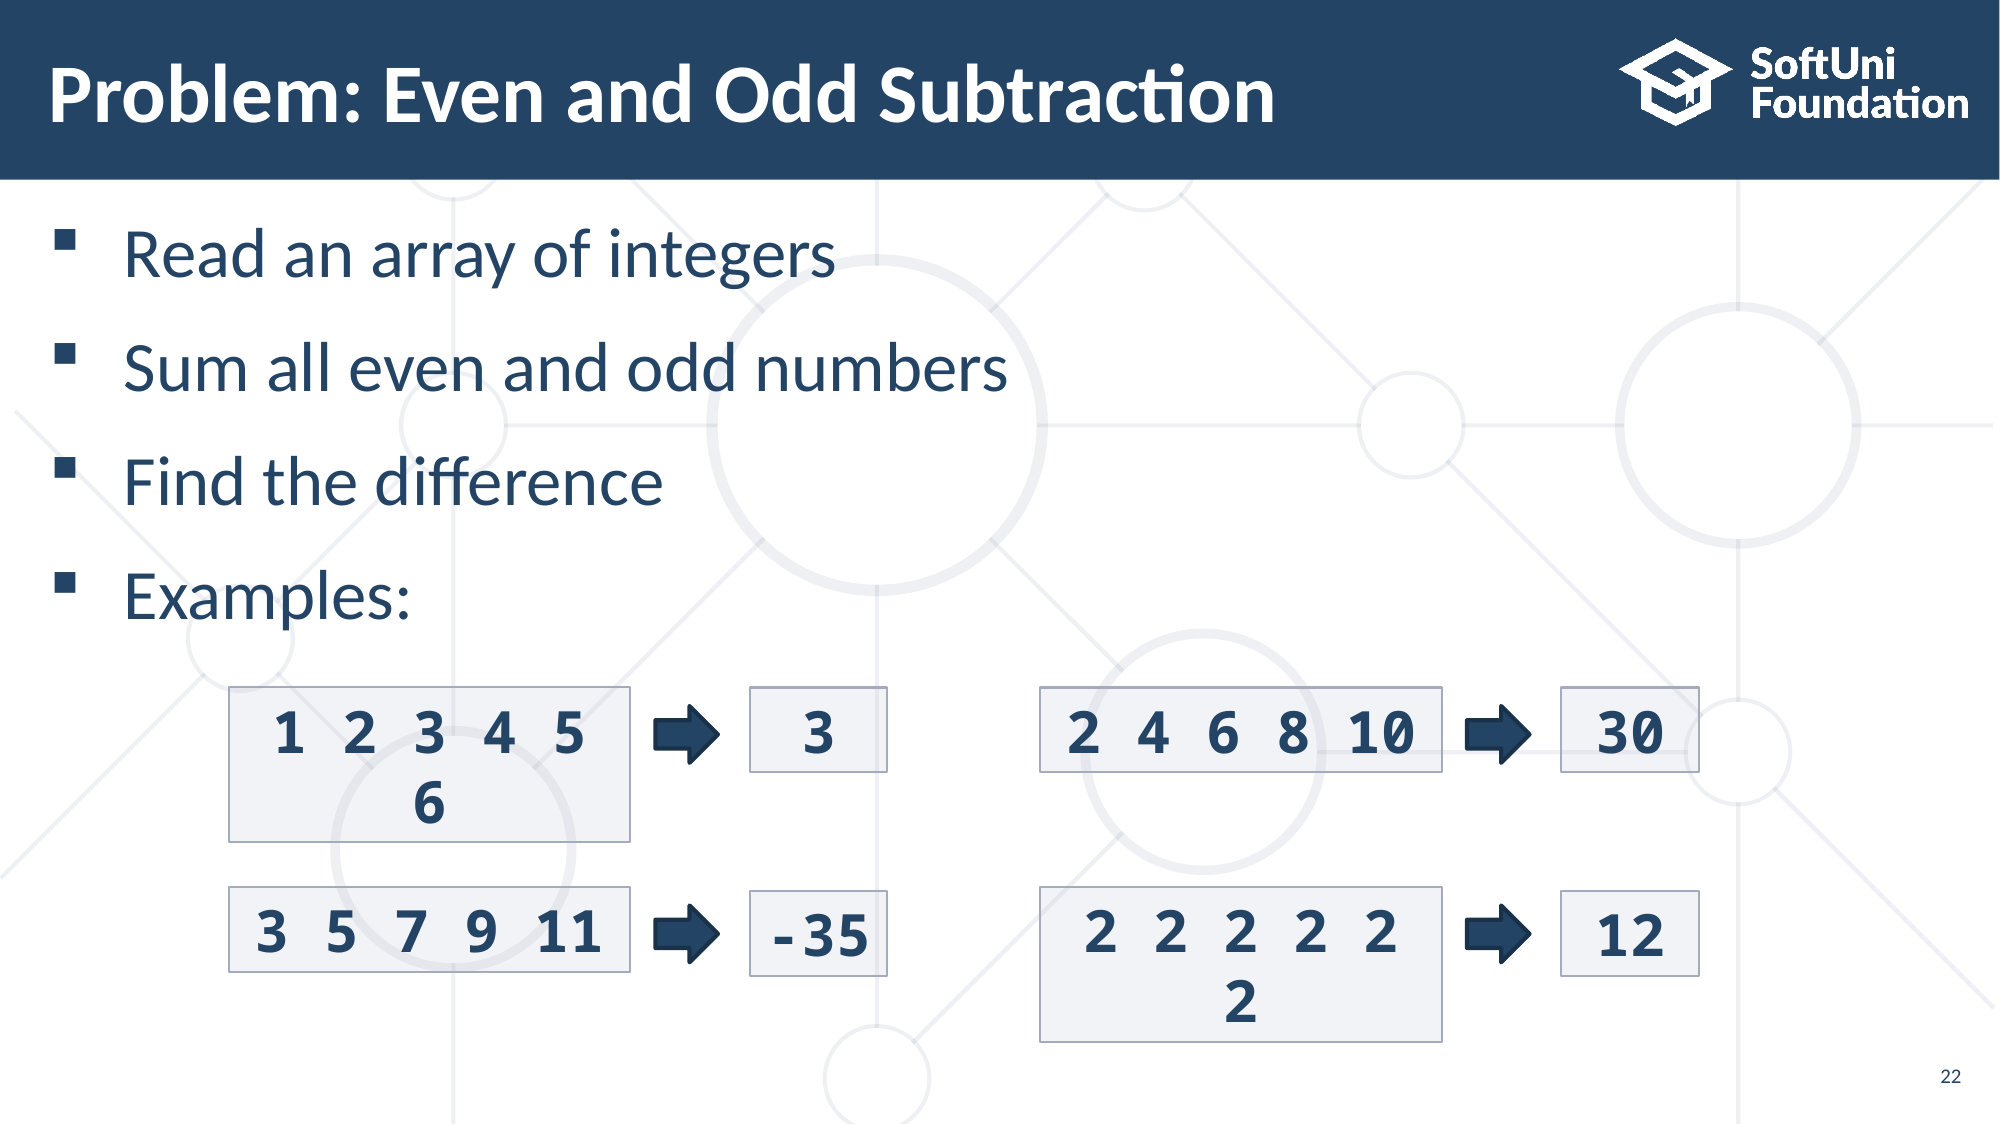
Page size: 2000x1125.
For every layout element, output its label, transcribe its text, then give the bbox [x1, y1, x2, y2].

picture [1618, 38, 1968, 126]
text_box 3 [749, 687, 888, 773]
slide_number 22 [1896, 1049, 1968, 1101]
text_box 1 2 3 4 5 6 [228, 687, 631, 843]
text_box 2 4 6 8 10 [1040, 687, 1443, 773]
text_box 3 5 7 9 11 [228, 887, 631, 972]
text_box [653, 903, 721, 965]
text_box 2 2 2 2 2 2 [1040, 886, 1443, 1042]
text_box [653, 704, 721, 765]
text_box -35 [749, 891, 888, 976]
title Problem: Even and Odd Subtraction [31, 16, 1591, 162]
text_box 12 [1561, 891, 1699, 976]
text_box 30 [1561, 687, 1699, 773]
text_box [1464, 704, 1532, 765]
list Read an array of integers Sum all even and odd numbers Find the difference Examples: [31, 196, 1970, 1050]
text_box [1464, 903, 1532, 965]
